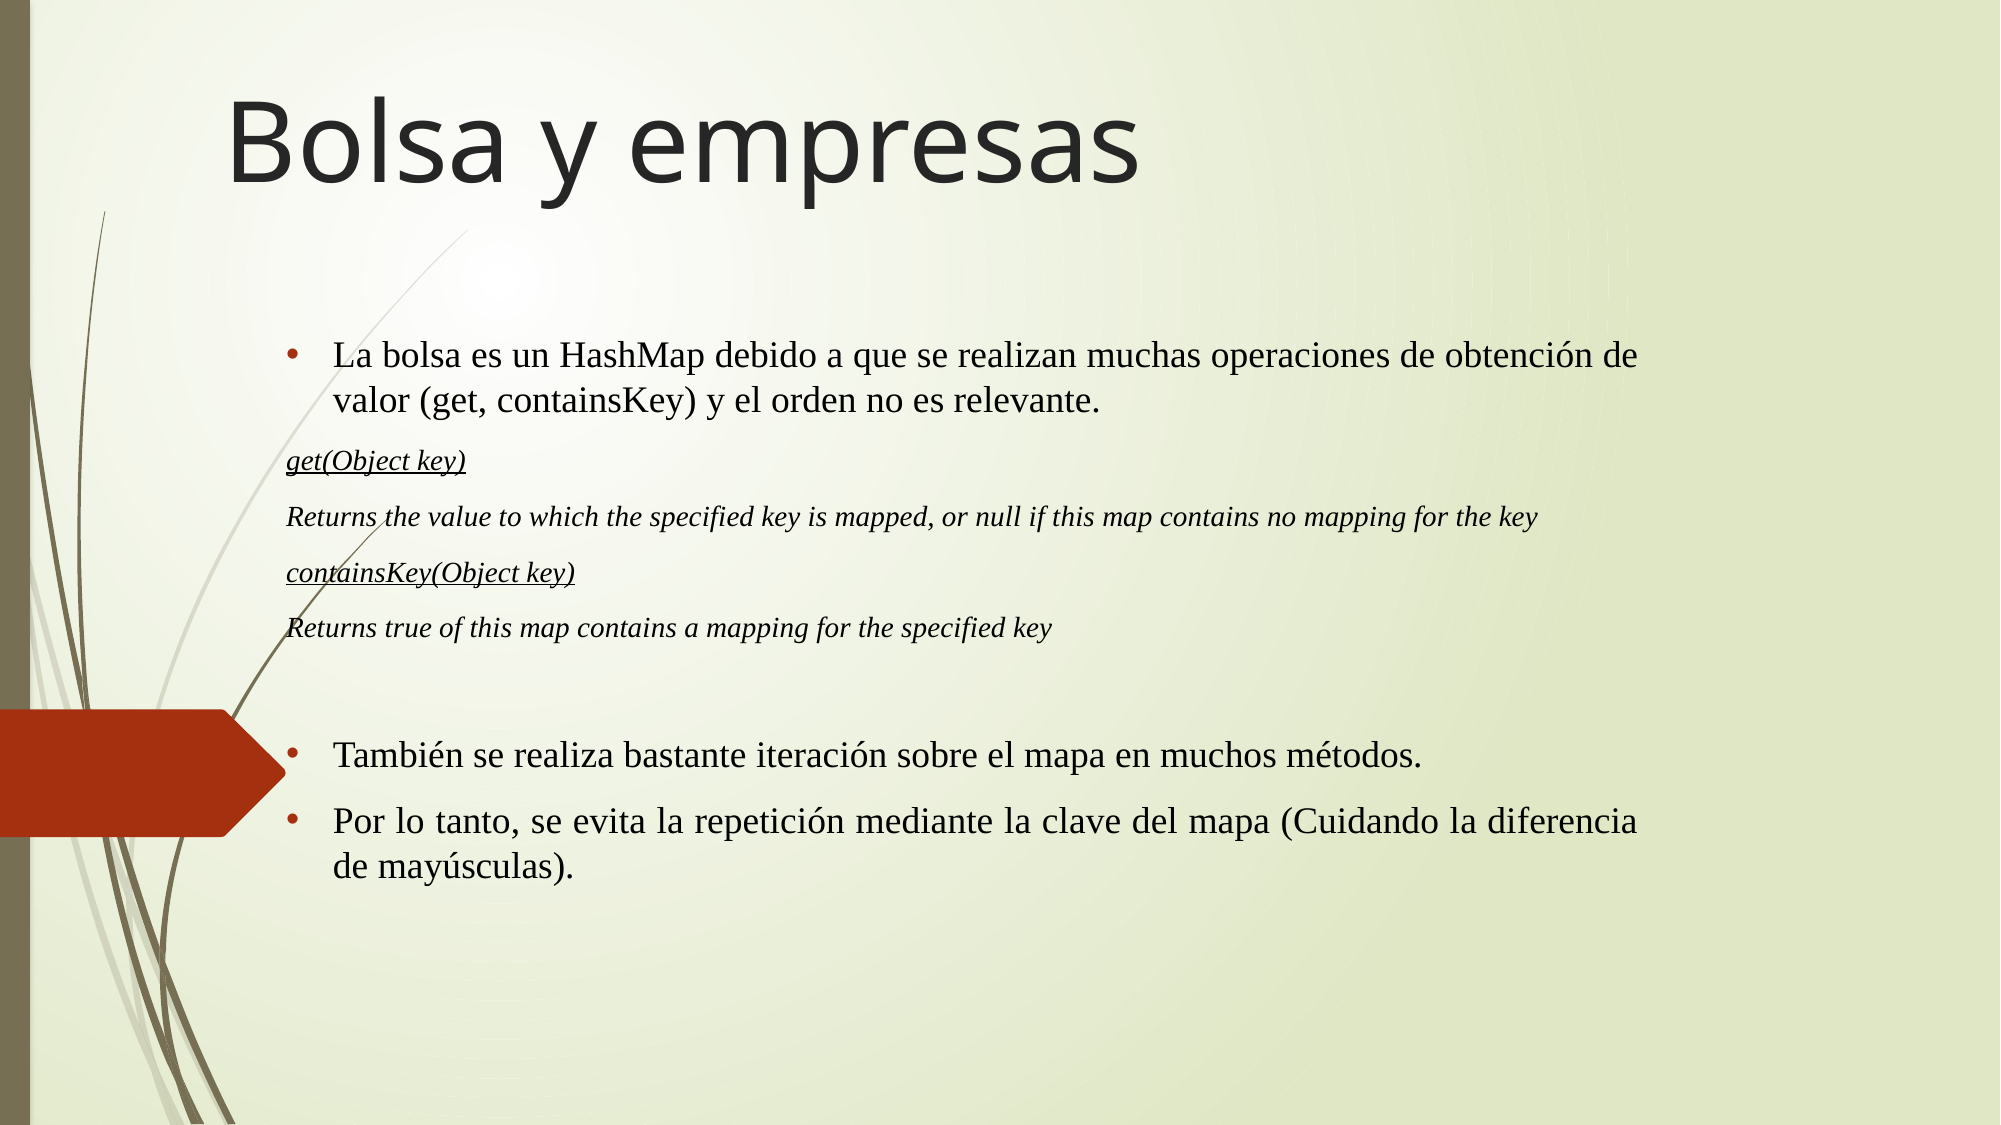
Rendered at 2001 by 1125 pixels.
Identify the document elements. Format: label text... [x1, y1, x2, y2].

subtitle La bolsa es un HashMap debido a que se realizan muchas operaciones de obtención de valor (get, containsKey) y el orden no es relevante. get(Object key) Returns the value to which the specified key is mapped, or null if this map contains no mapping for the key containsKey(Object key) Returns true of this map contains a mapping for the specified key También se realiza bastante iteración sobre el mapa en muchos métodos. Por lo tanto, se evita la repetición mediante la clave del mapa (Cuidando la diferencia de mayúsculas). [271, 322, 1656, 977]
title Bolsa y empresas [208, 48, 1539, 213]
